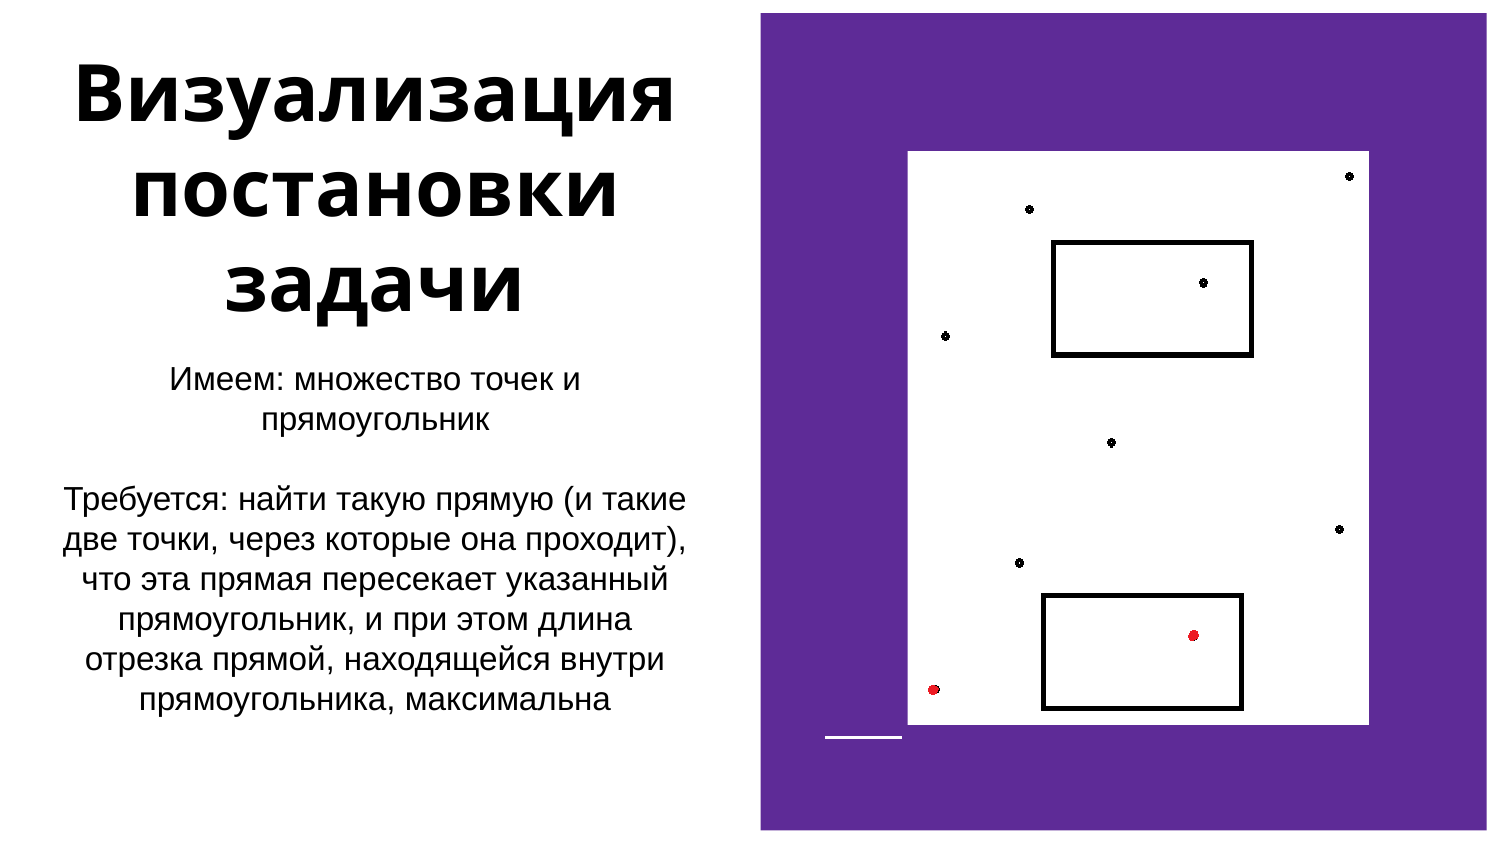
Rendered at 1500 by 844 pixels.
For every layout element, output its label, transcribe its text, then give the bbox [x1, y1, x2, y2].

picture [907, 151, 1370, 726]
title Визуализация постановки задачи [43, 68, 708, 342]
subtitle Имеем: множество точек и прямоугольник Требуется: найти такую прямую (и такие две точки, через которые она проходит), что эта прямая пересекает указанный прямоугольник, и при этом длина отрезка прямой, находящейся внутри прямоугольника, максимальна [43, 342, 708, 742]
